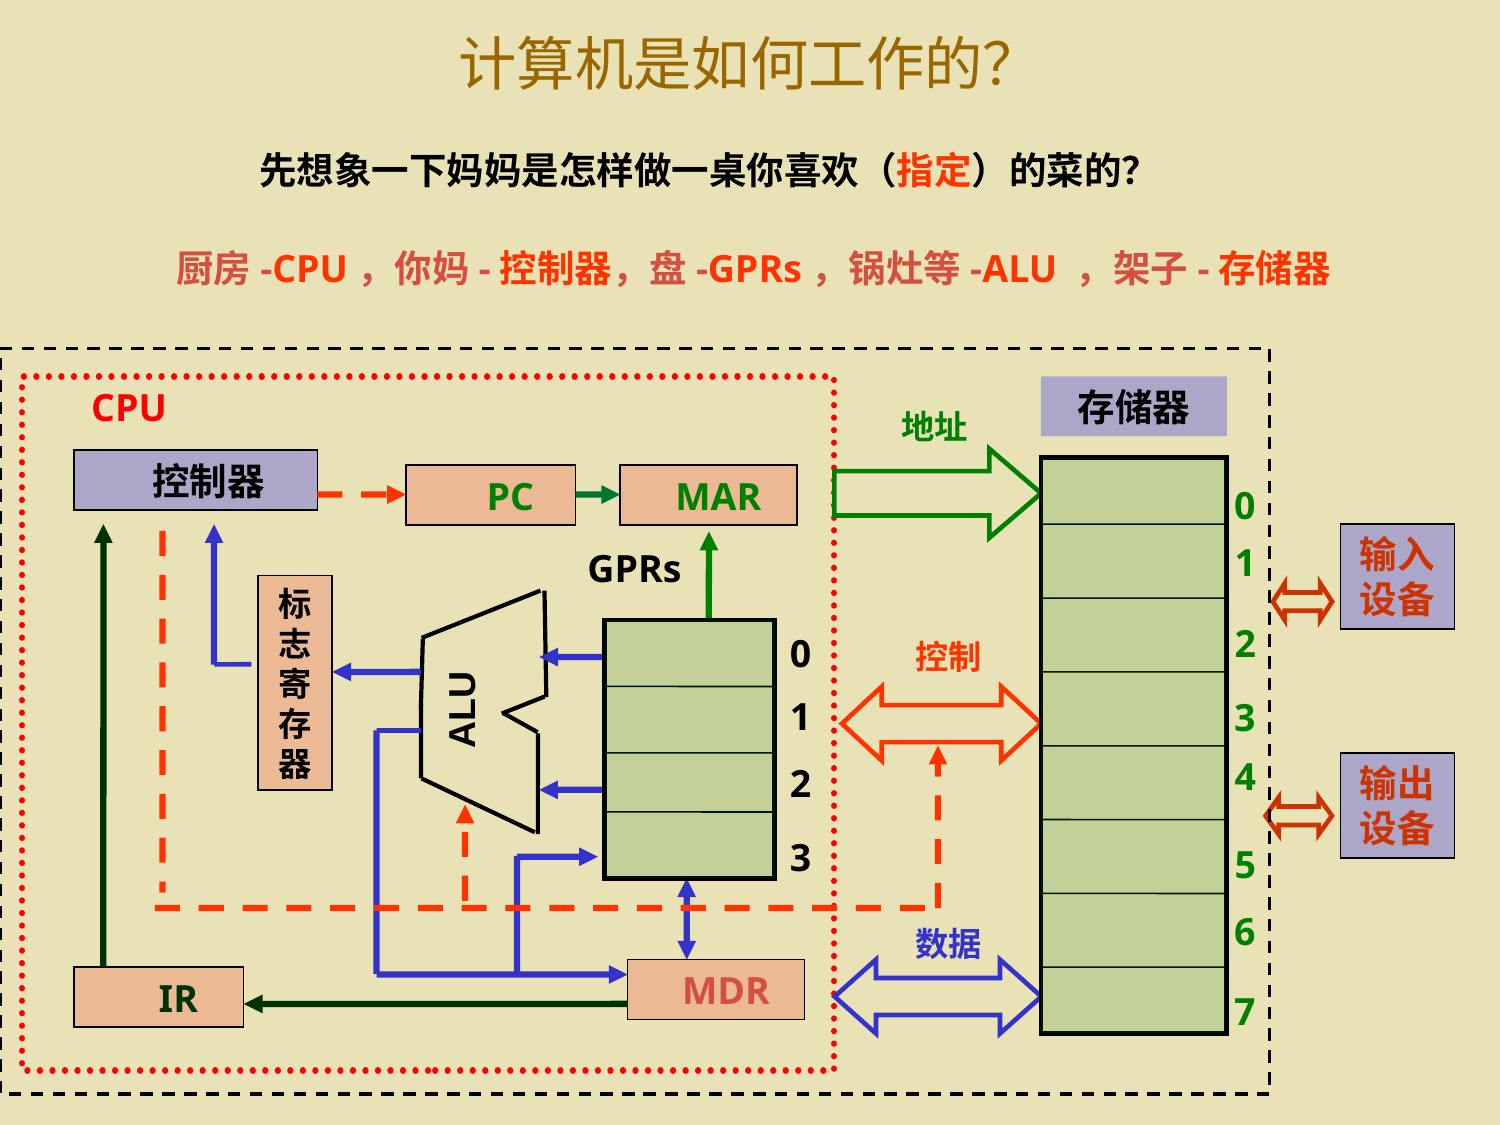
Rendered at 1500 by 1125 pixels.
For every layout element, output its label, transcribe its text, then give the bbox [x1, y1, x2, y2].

title 计算机是如何工作的？ [74, 15, 1426, 109]
text_box 先想象一下妈妈是怎样做一桌你喜欢（指定）的菜的？ [33, 139, 1385, 252]
text_box 厨房-CPU，你妈-控制器，盘-GPRs，锅灶等-ALU ，架子-存储器 [41, 237, 1467, 298]
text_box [0, 348, 1455, 1094]
